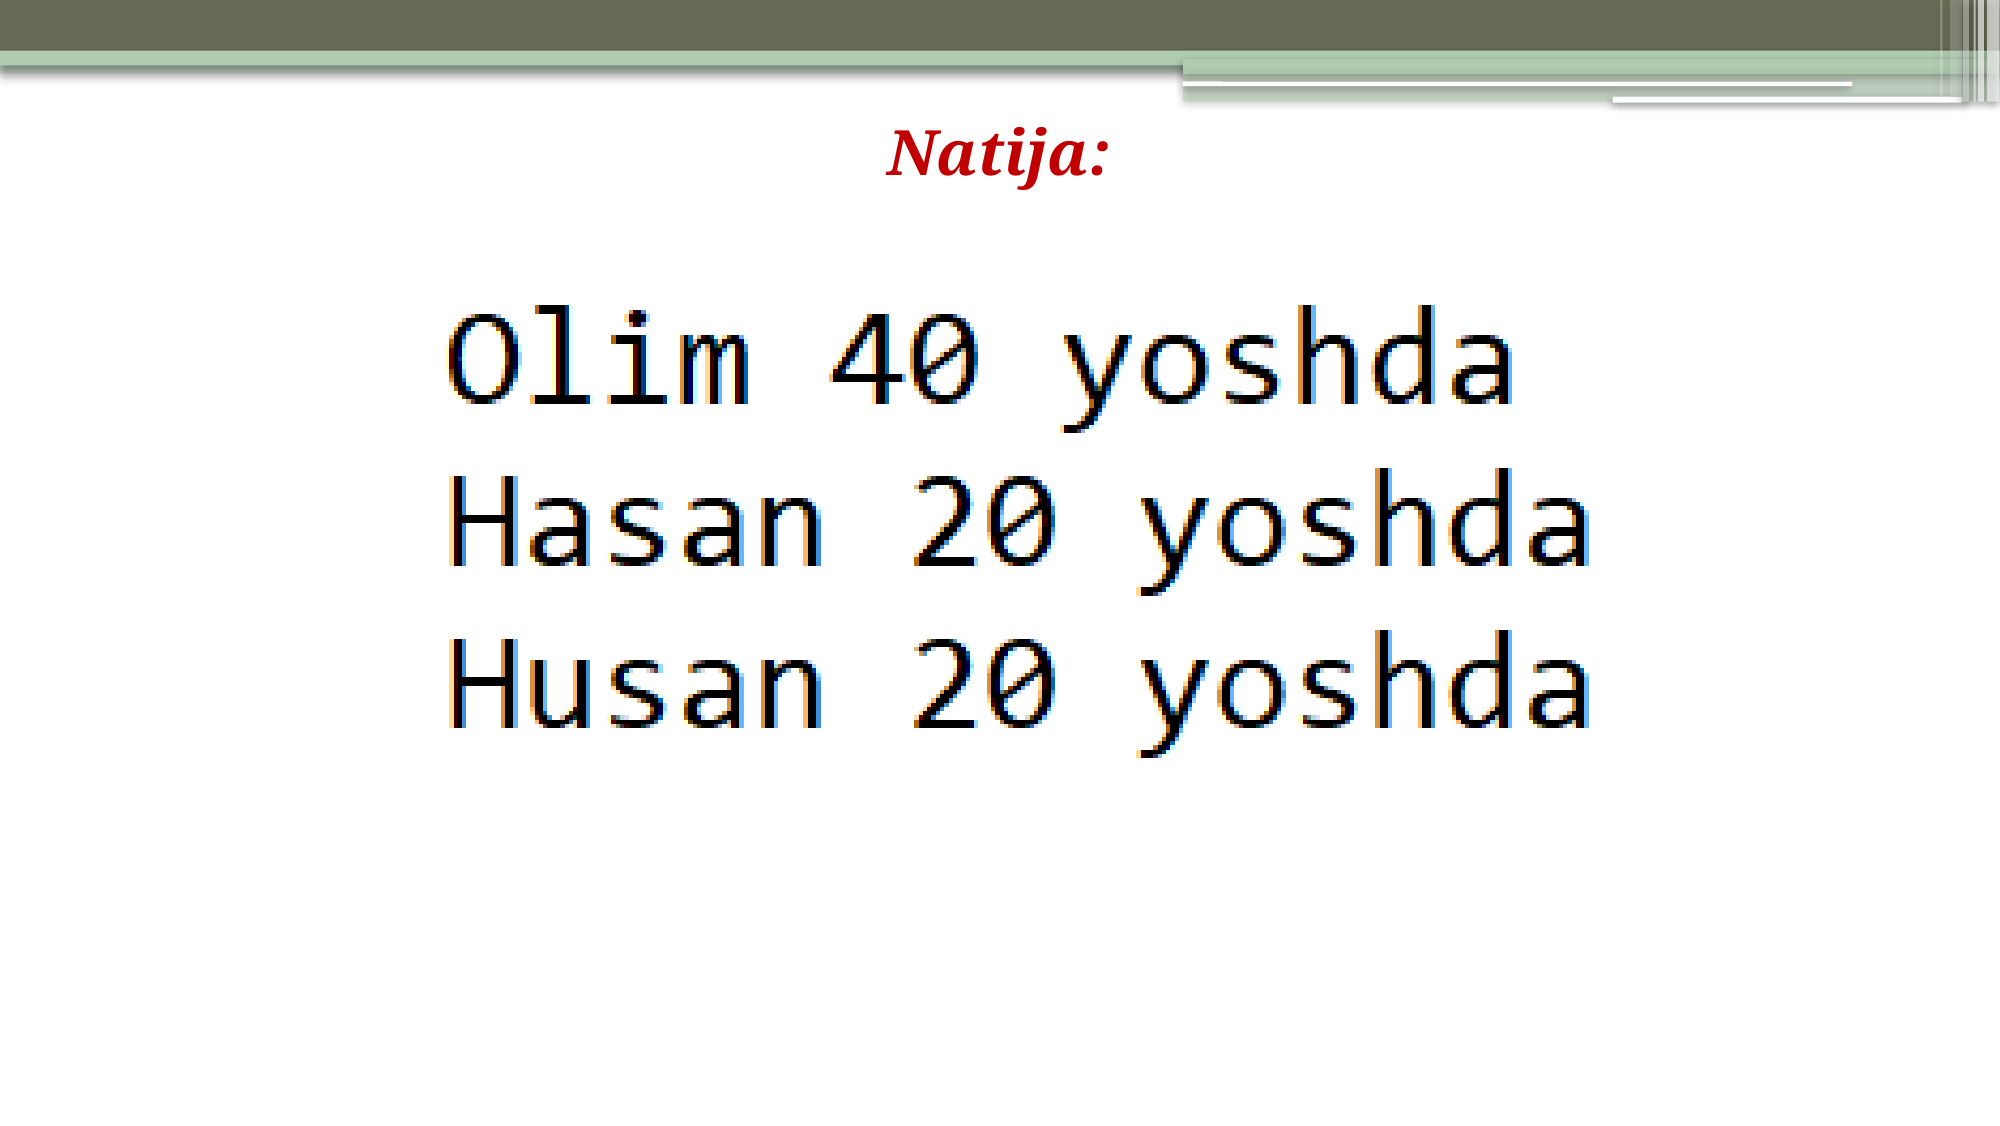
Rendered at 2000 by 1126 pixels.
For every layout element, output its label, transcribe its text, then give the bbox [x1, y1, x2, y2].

text_box Natija: [0, 105, 2000, 196]
picture [437, 292, 1619, 780]
